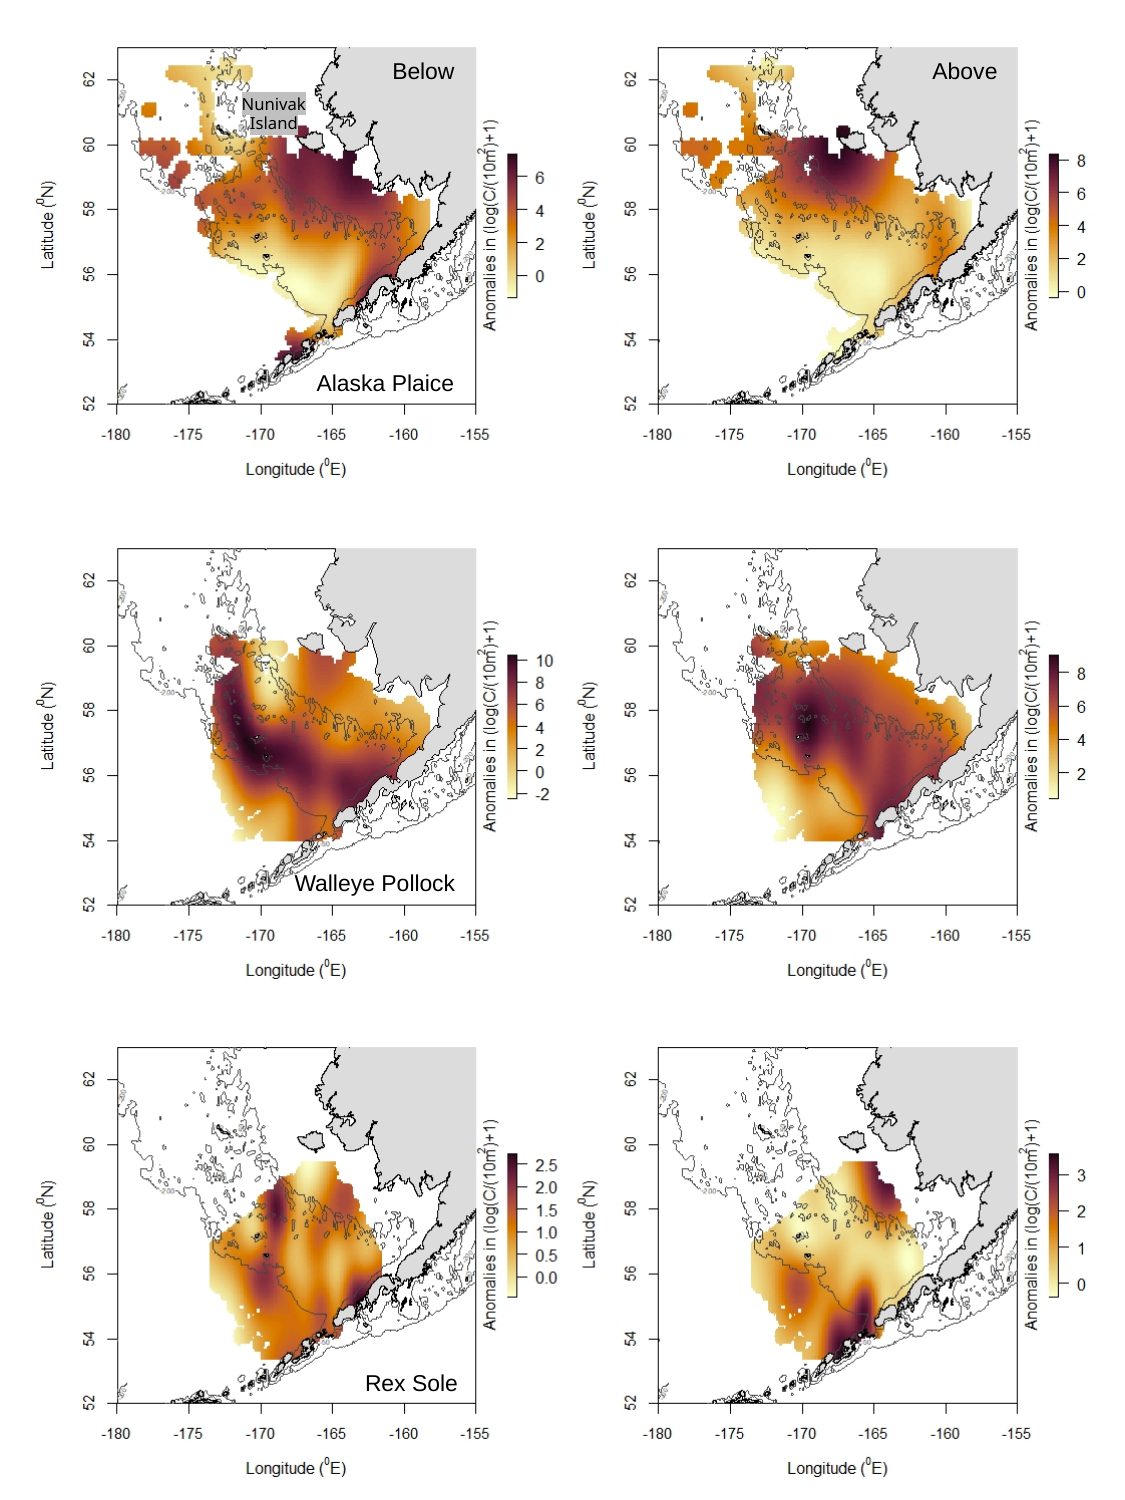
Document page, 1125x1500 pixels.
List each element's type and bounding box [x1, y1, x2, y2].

text_box [21, 0, 1104, 1500]
